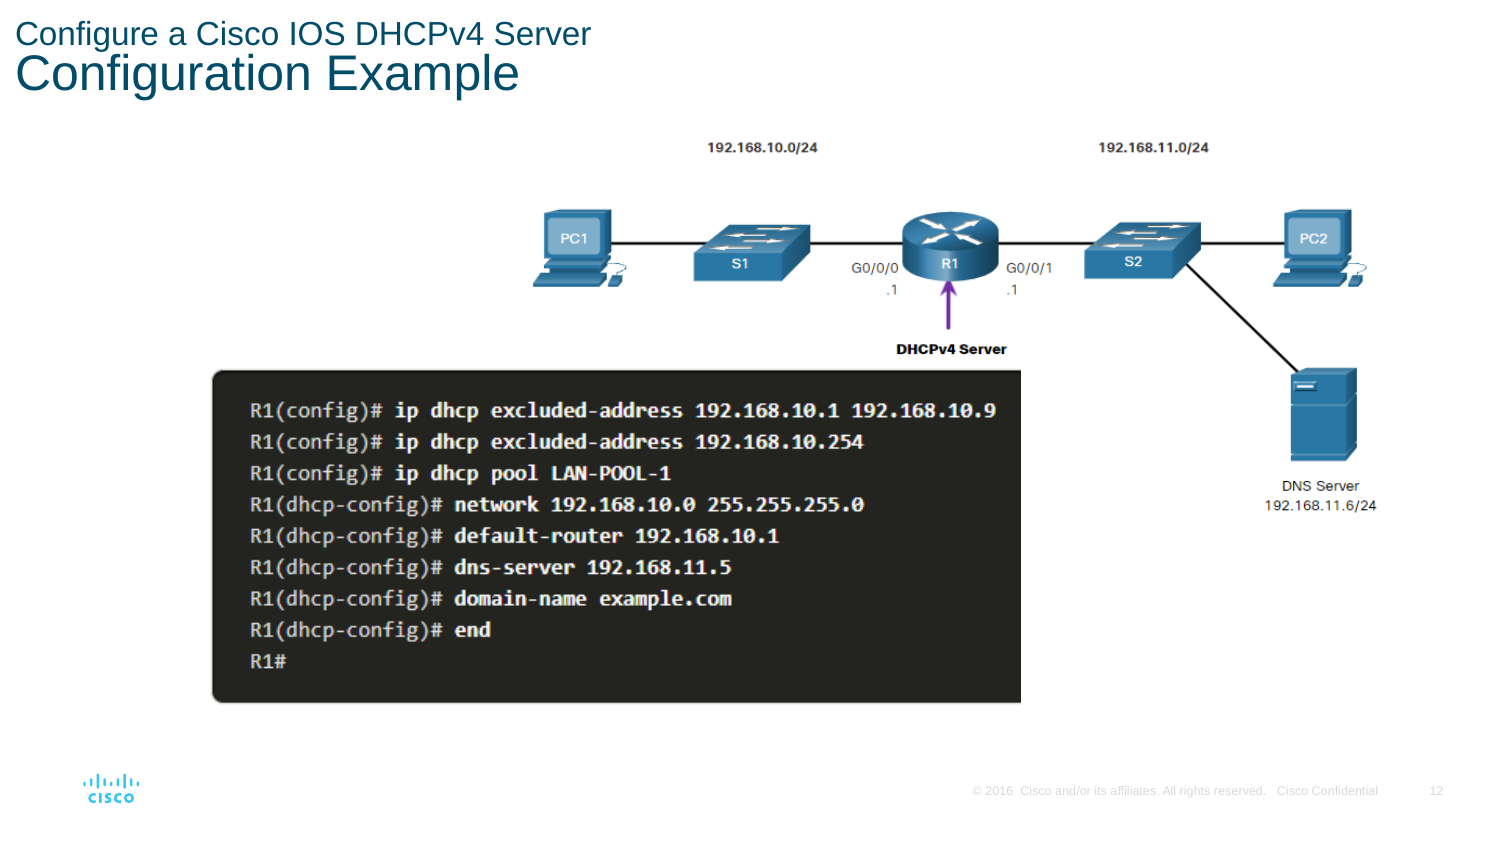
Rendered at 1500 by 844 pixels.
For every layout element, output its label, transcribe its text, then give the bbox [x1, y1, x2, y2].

title Configure a Cisco IOS DHCPv4 Server Configuration Example [0, 0, 1369, 121]
picture [207, 135, 1385, 714]
